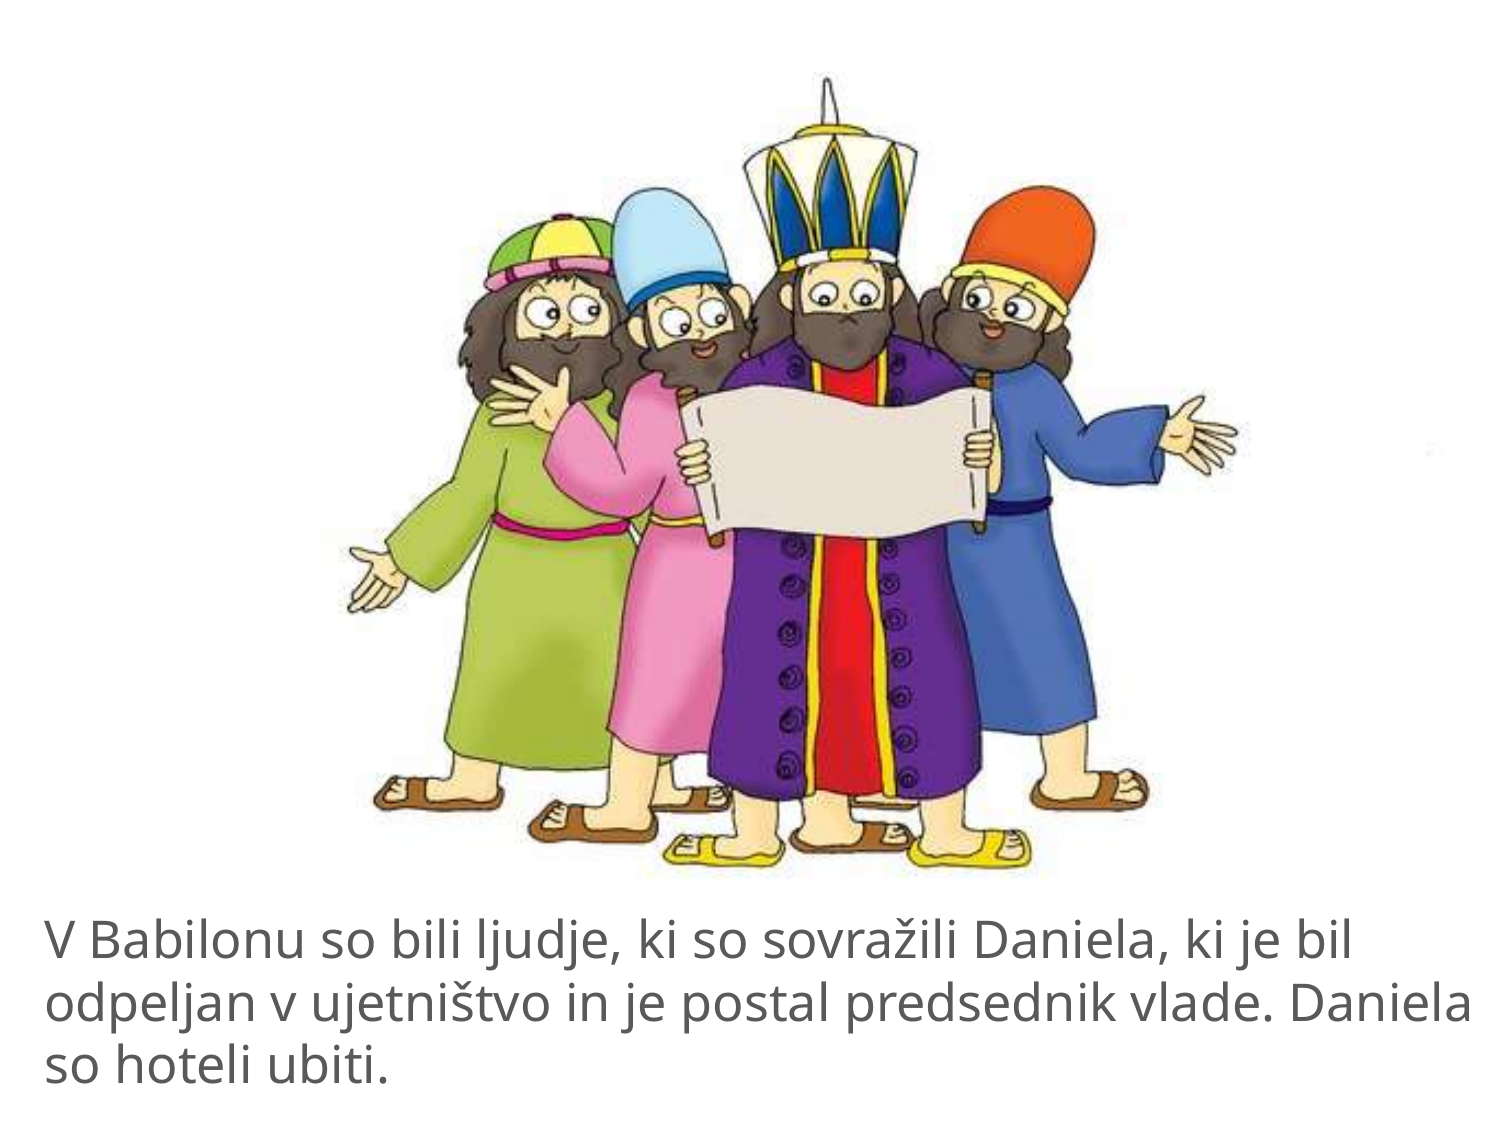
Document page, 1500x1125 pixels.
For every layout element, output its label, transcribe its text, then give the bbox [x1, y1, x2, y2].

picture [40, 1, 1466, 894]
text_box V Babilonu so bili ljudje, ki so sovražili Daniela, ki je bil odpeljan v ujetništvo in je postal predsednik vlade. Daniela so hoteli ubiti. [29, 898, 1500, 1102]
